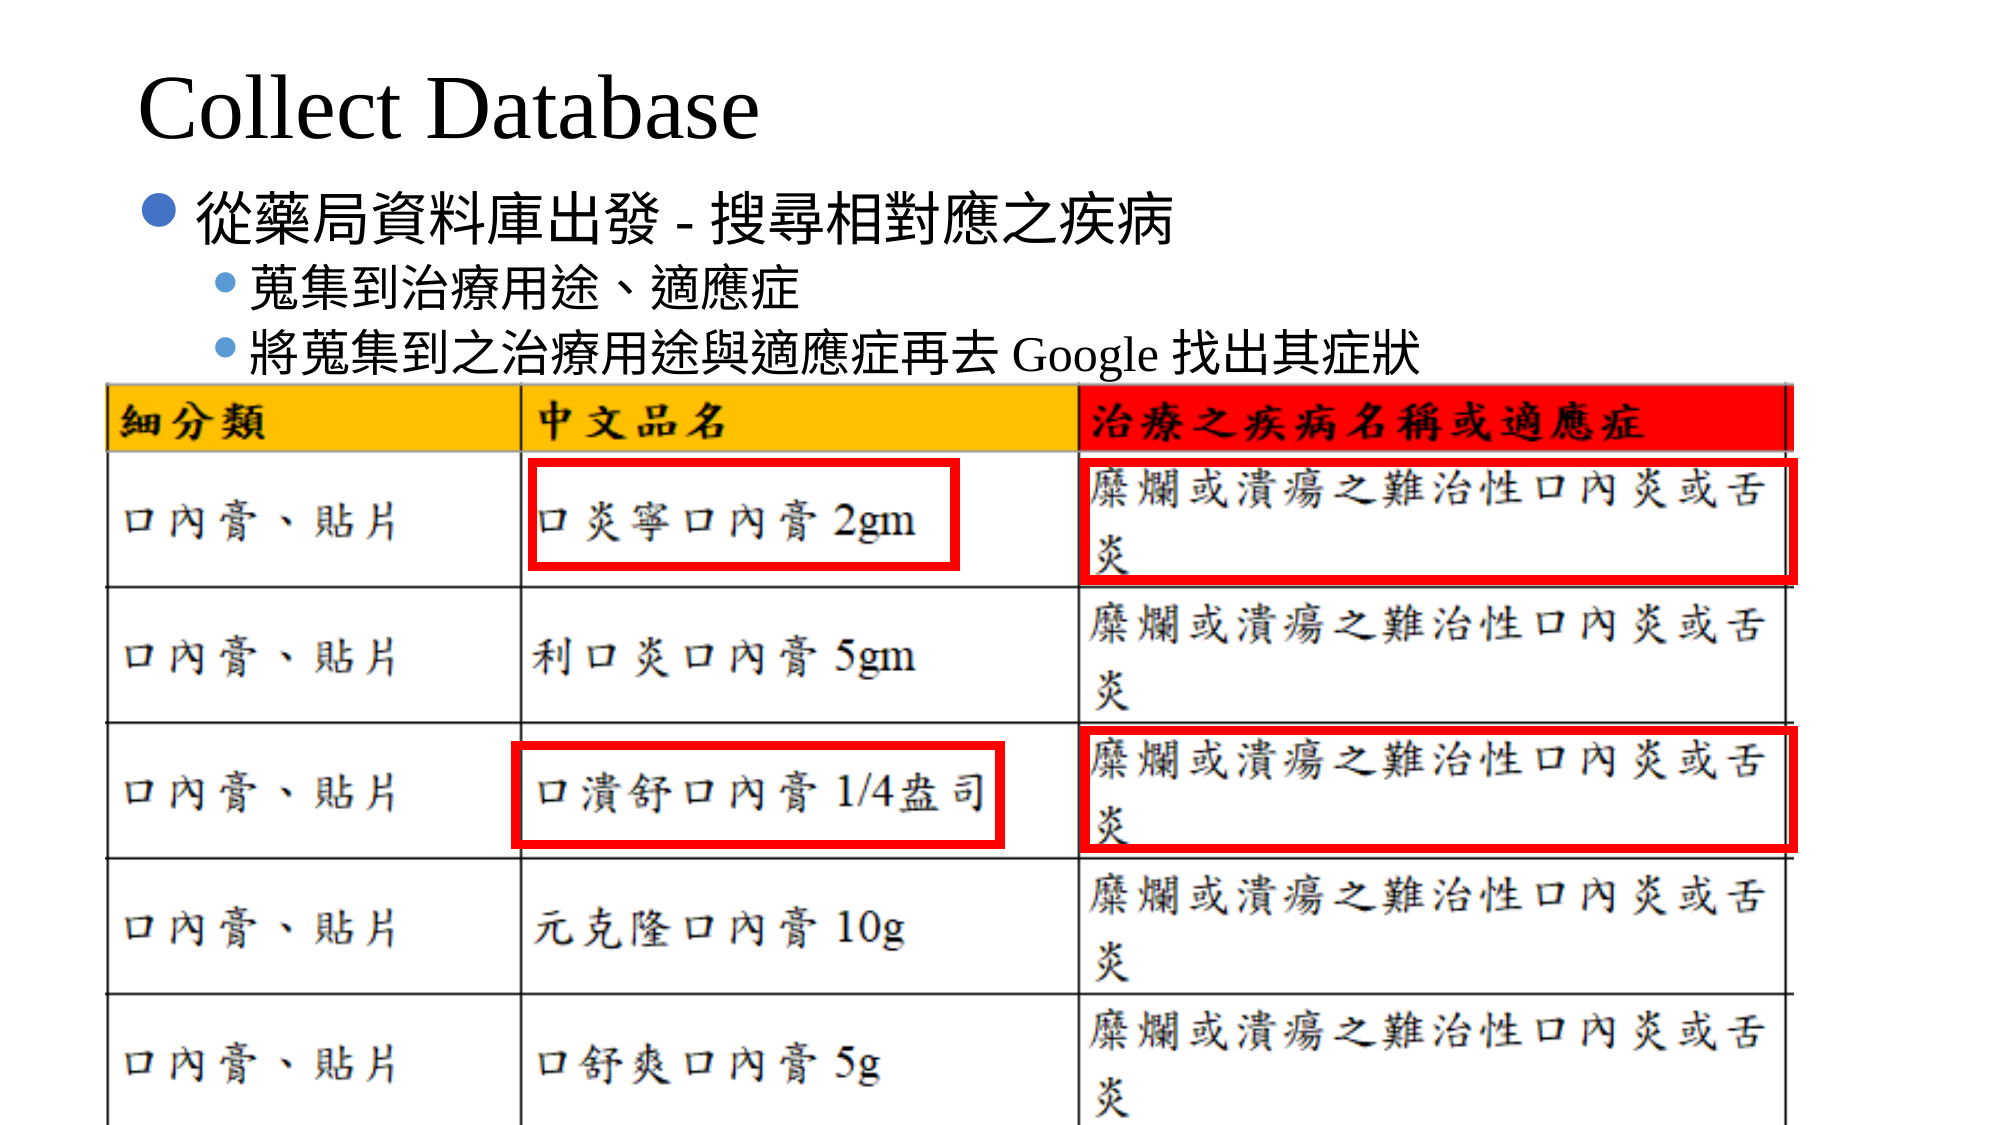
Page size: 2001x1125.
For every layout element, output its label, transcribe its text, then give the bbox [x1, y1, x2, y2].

list 從藥局資料庫出發-搜尋相對應之疾病 蒐集到治療用途、適應症 將蒐集到之治療用途與適應症再去Google找出其症狀 [122, 182, 1848, 897]
title Collect Database [122, 0, 1848, 182]
picture [105, 382, 1794, 1125]
